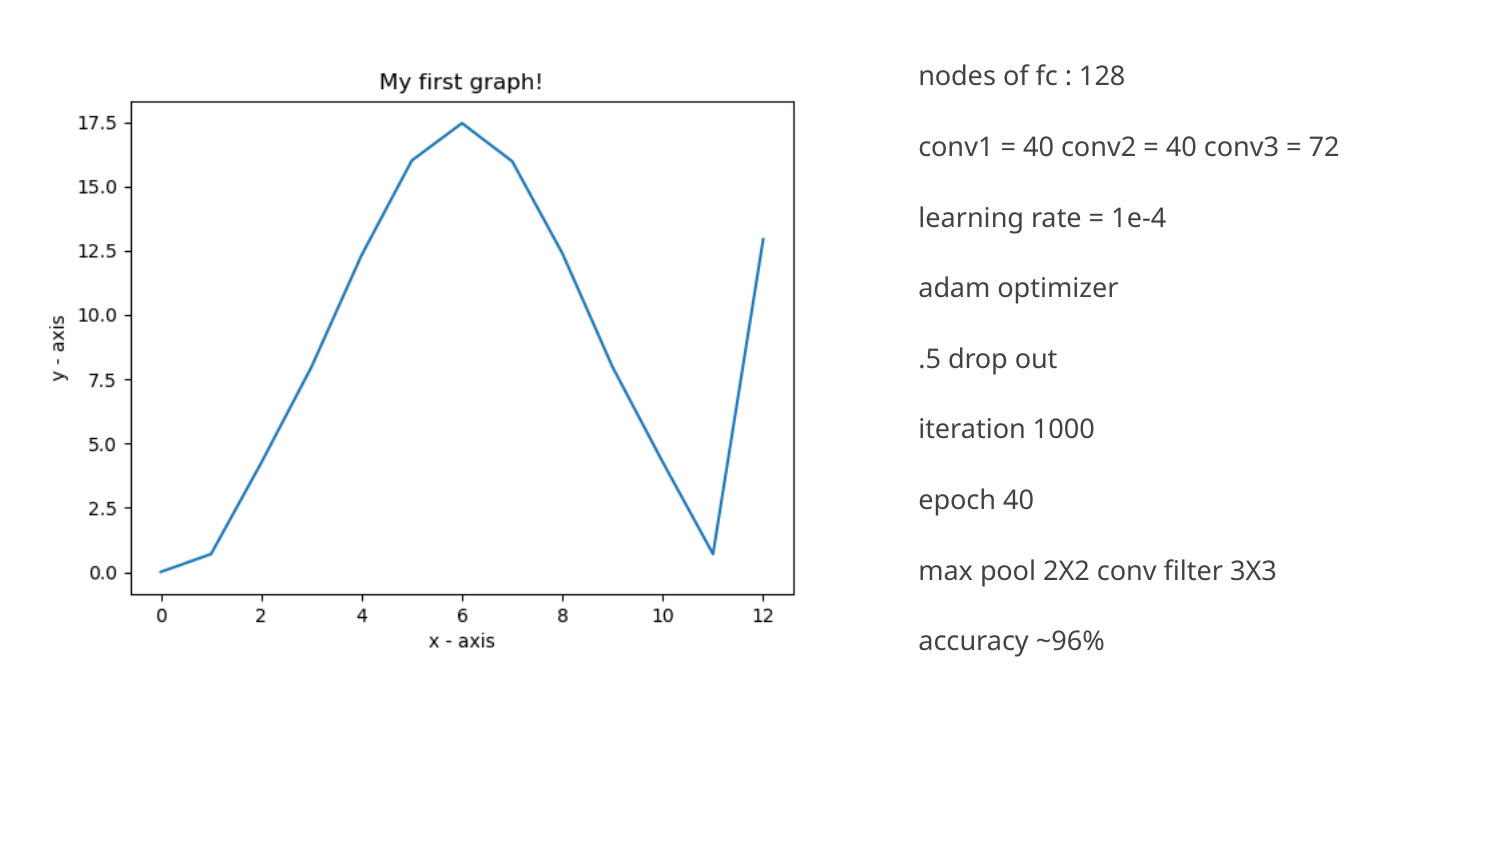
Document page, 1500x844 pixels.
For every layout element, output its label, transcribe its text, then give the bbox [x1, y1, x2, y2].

picture [24, 24, 879, 666]
list nodes of fc : 128 conv1 = 40 conv2 = 40 conv3 = 72 learning rate = 1e-4 adam optimizer .5 drop out iteration 1000 epoch 40 max pool 2X2 conv filter 3X3 accuracy ~96% [903, 38, 1368, 744]
